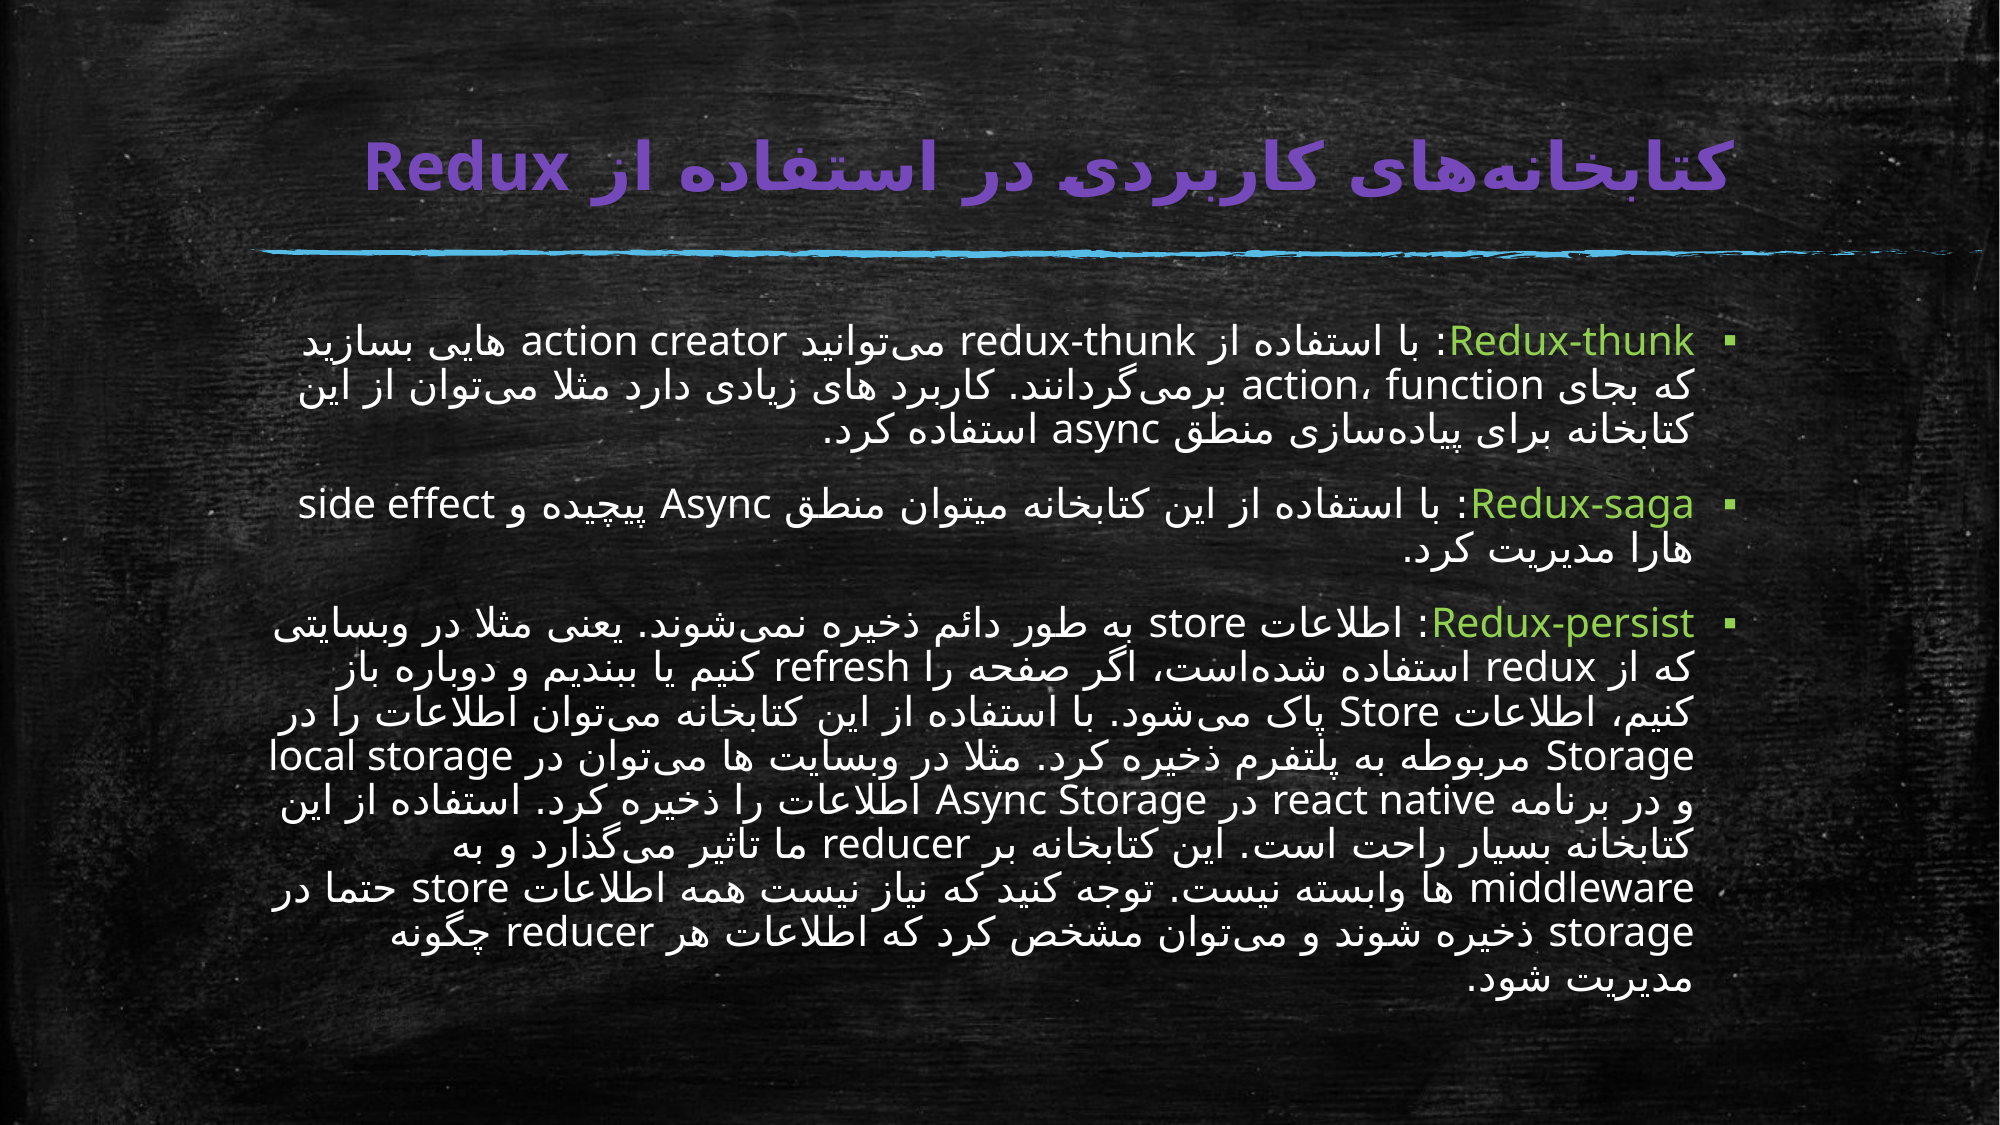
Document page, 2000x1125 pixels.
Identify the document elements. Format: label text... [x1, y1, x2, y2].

list Redux-thunk: با استفاده از redux-thunk می‌توانید action creator هایی بسازید که بجای action، function برمی‌گردانند. کاربرد های زیادی دارد مثلا می‌توان از این کتابخانه برای پیاده‌سازی منطق async استفاده کرد. Redux-saga: با استفاده از این کتابخانه میتوان منطق Async پیچیده و side effect هارا مدیریت کرد. Redux-persist: اطلاعات store به طور دائم ذخیره نمی‌شوند. یعنی مثلا در وبسایتی که از redux استفاده شده‌است، اگر صفحه را refresh کنیم یا ببندیم و دوباره باز کنیم، اطلاعات Store پاک می‌شود. با استفاده از این کتابخانه می‌توان اطلاعات را در Storage مربوطه به پلتفرم ذخیره کرد. مثلا در وبسایت ها می‌توان در local storage و در برنامه react native در Async Storage اطلاعات را ذخیره کرد. استفاده از این کتابخانه بسیار راحت است. این کتابخانه بر reducer ما تاثیر می‌گذارد و به middleware ها وابسته نیست. توجه کنید که نیاز نیست همه اطلاعات store حتما در storage ذخیره شوند و می‌توان مشخص کرد که اطلاعات هر reducer چگونه مدیریت شود. [249, 312, 1750, 1013]
title کتابخانه‌های کاربردی در استفاده از Redux [249, 45, 1750, 213]
